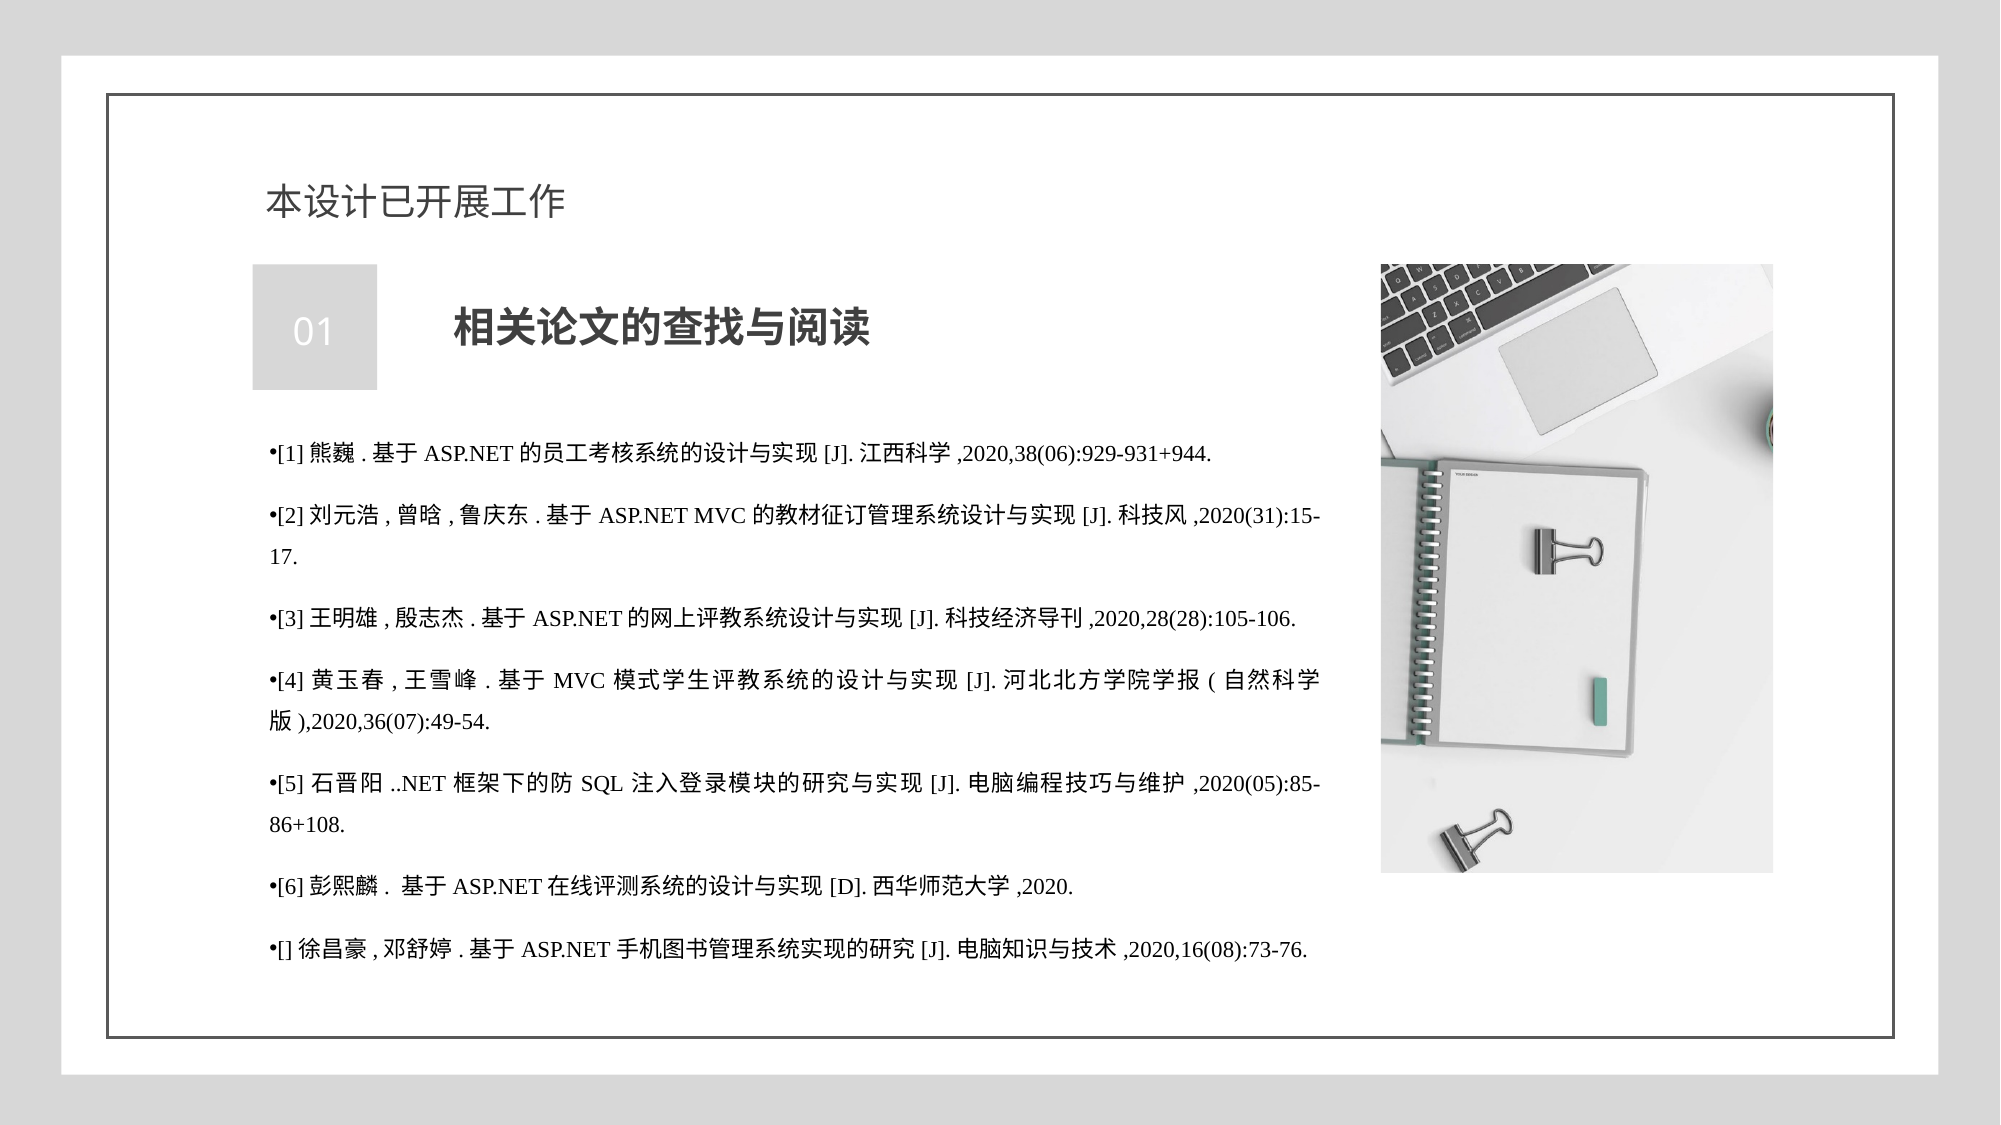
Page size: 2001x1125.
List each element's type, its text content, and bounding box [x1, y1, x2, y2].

picture [1380, 264, 1774, 873]
text_box 本设计已开展工作 [254, 172, 625, 229]
text_box [0, 0, 2000, 1125]
text_box 相关论文的查找与阅读 [438, 293, 946, 359]
text_box [1]熊巍.基于ASP.NET的员工考核系统的设计与实现[J].江西科学,2020,38(06):929-931+944. [2]刘元浩,曾晗,鲁庆东.基于ASP.NET MVC的教材征订管理系统设计与实现[J].科技风,2020(31):15-17. [3]王明雄,殷志杰.基于ASP.NET的网上评教系统设计与实现[J].科技经济导刊,2020,28(28):105-106. [4]黄玉春,王雪峰.基于MVC模式学生评教系统的设计与实现[J].河北北方学院学报(自然科学版),2020,36(07):49-54. [5]石晋阳..NET框架下的防SQL注入登录模块的研究与实现[J].电脑编程技巧与维护,2020(05):85-86+108. [6]彭熙麟. 基于ASP.NET在线评测系统的设计与实现[D].西华师范大学,2020. []徐昌豪,邓舒婷.基于ASP.NET手机图书管理系统实现的研究[J].电脑知识与技术,2020,16(08):73-76. [254, 417, 1336, 969]
text_box [106, 94, 1894, 1038]
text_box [252, 264, 378, 390]
text_box [61, 55, 1939, 1075]
